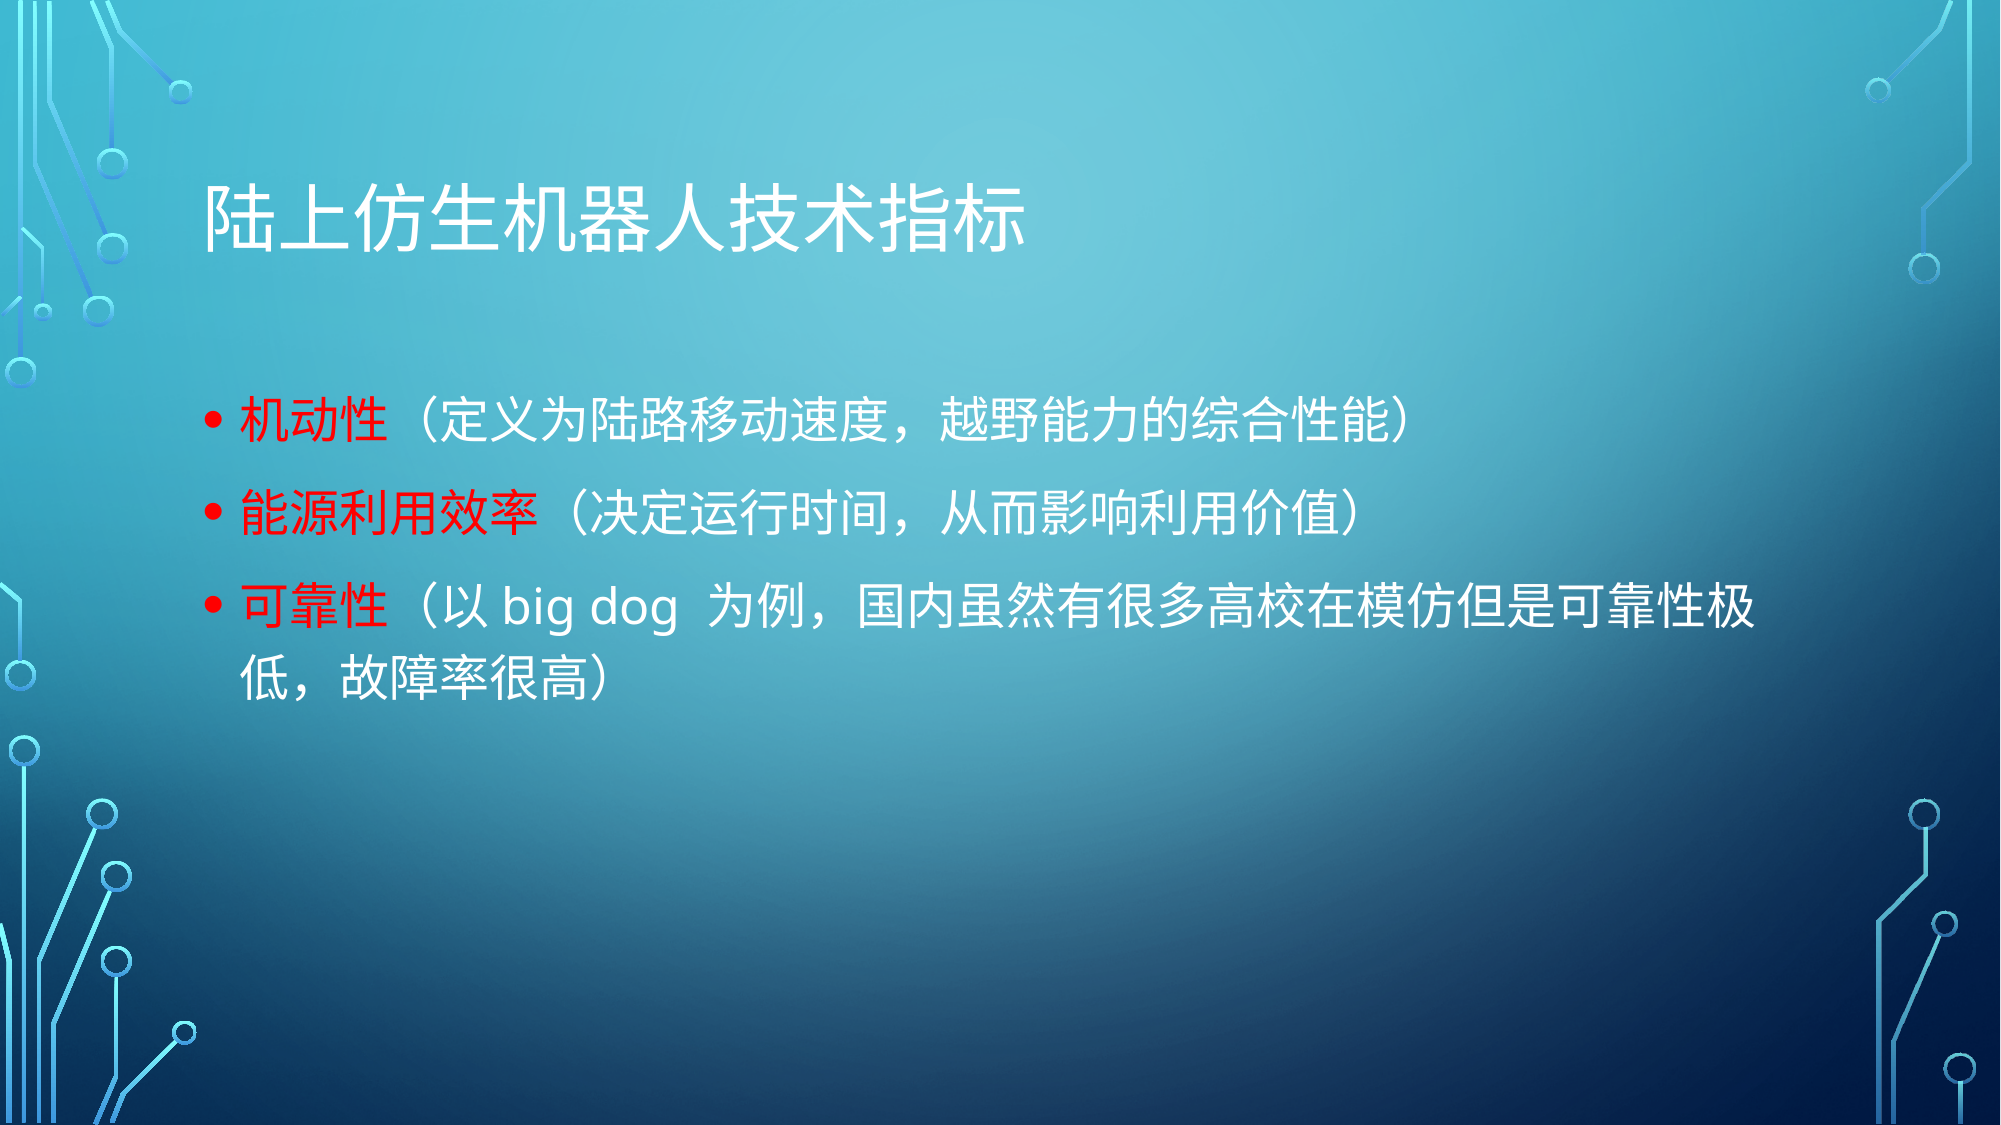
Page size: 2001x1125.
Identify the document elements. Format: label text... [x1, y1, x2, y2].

title 陆上仿生机器人技术指标 [187, 101, 1813, 344]
list 机动性（定义为陆路移动速度，越野能力的综合性能） 能源利用效率（决定运行时间，从而影响利用价值） 可靠性（以big dog 为例，国内虽然有很多高校在模仿但是可靠性极低，故障率很高） [187, 369, 1813, 950]
